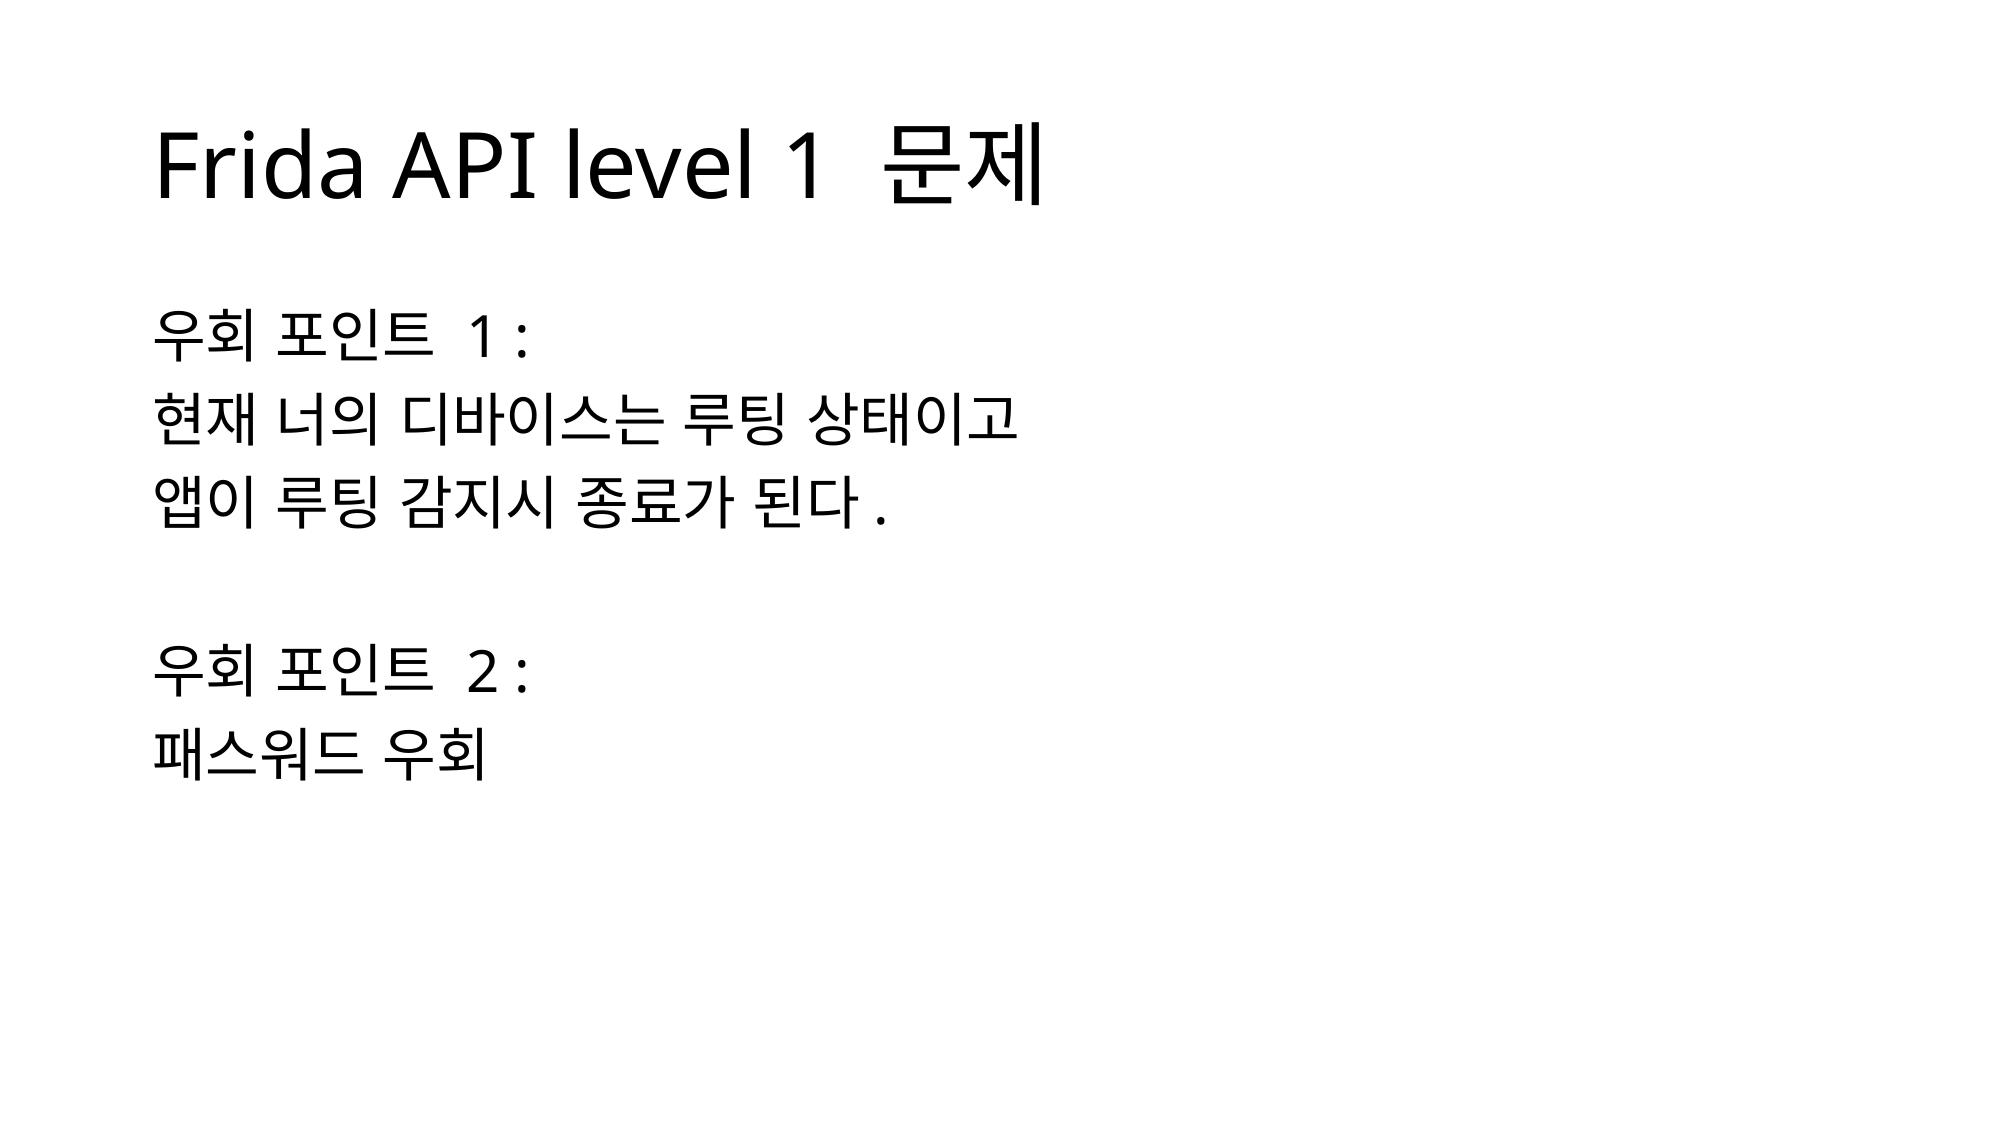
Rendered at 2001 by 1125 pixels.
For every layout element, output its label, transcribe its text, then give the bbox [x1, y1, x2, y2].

list 우회 포인트 1 : 현재 너의 디바이스는 루팅 상태이고 앱이 루팅 감지시 종료가 된다. 우회 포인트 2 : 패스워드 우회 [137, 299, 1863, 1014]
title Frida API level 1 문제 [137, 59, 1863, 278]
